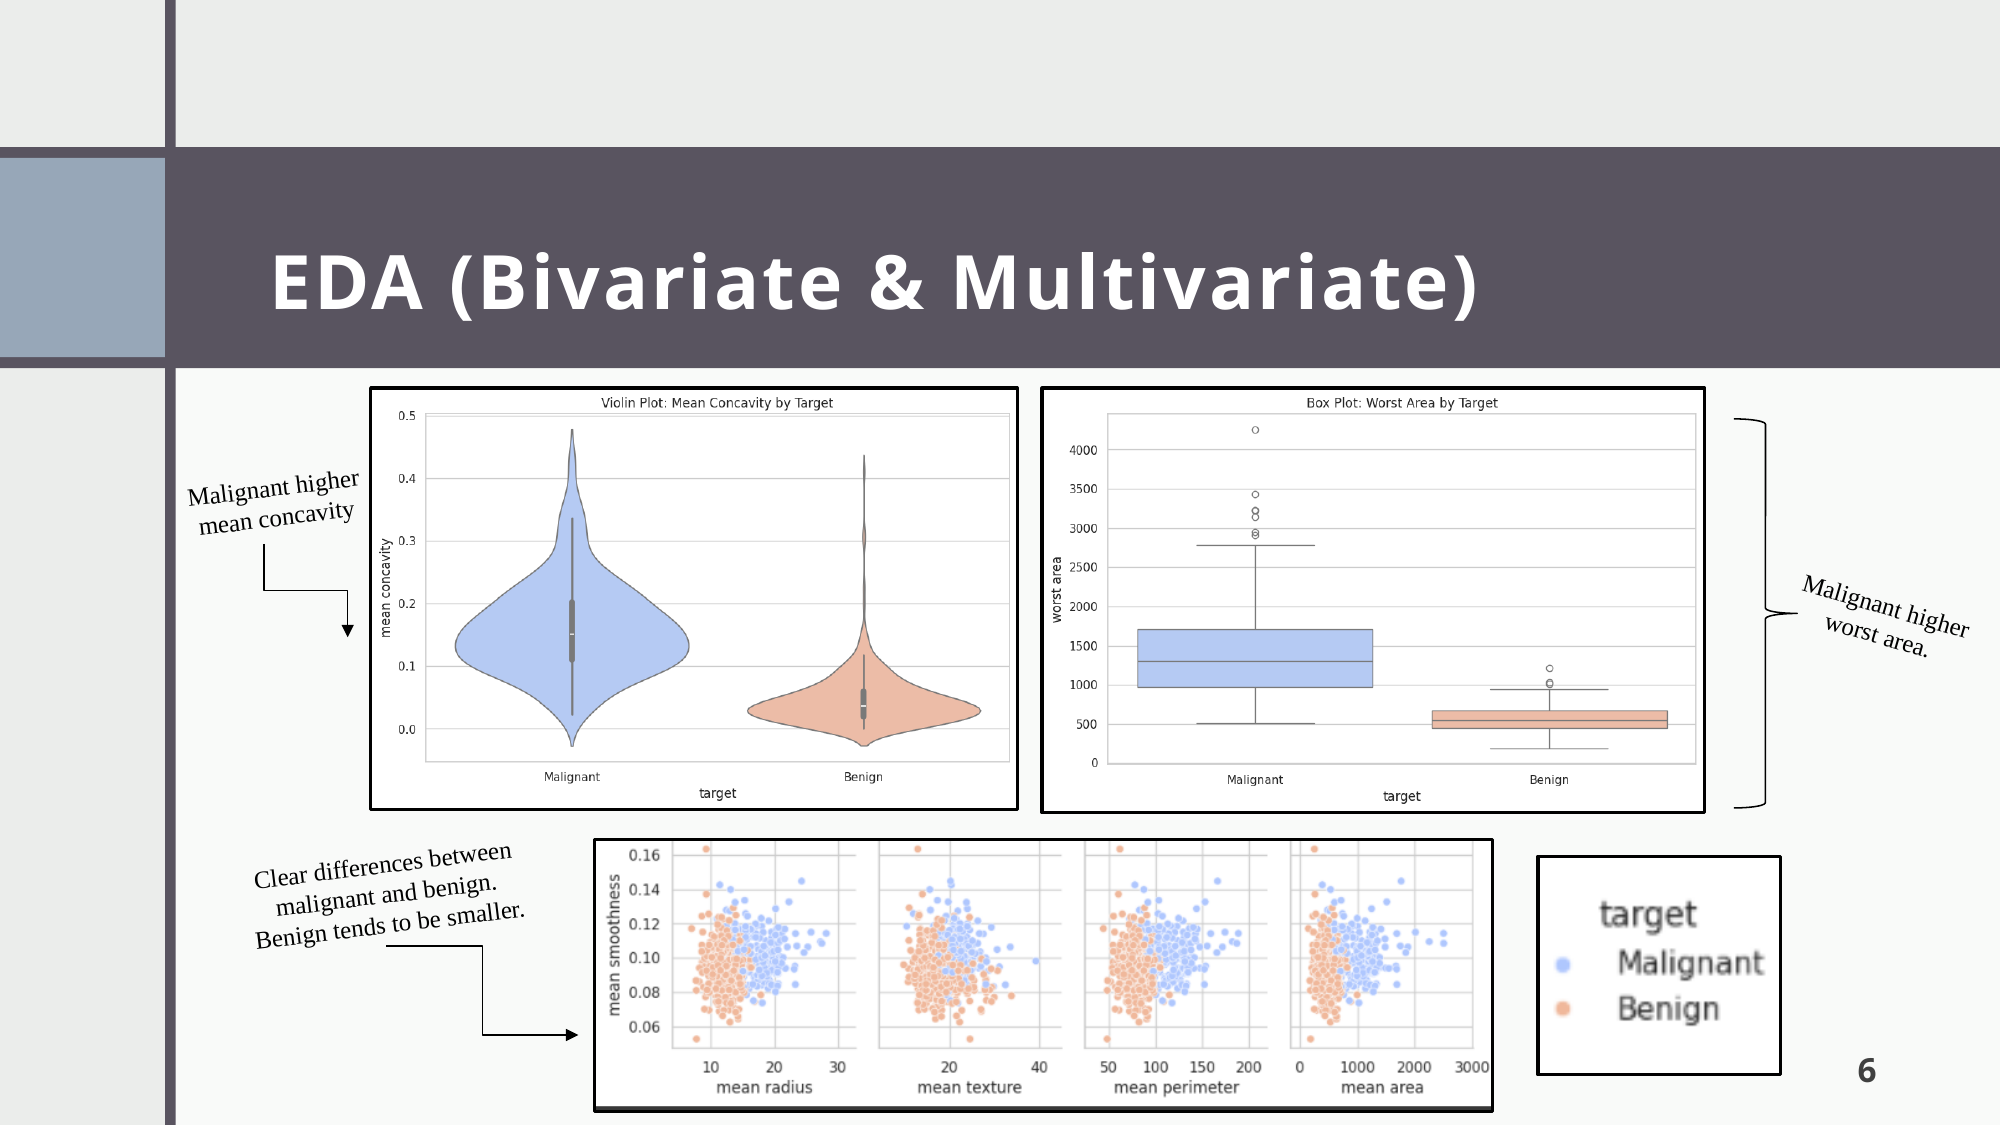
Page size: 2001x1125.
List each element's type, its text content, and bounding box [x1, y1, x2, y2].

text_box Malignant higher mean concavity [165, 451, 369, 552]
picture [371, 389, 1016, 809]
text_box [386, 945, 579, 1036]
picture [596, 840, 1491, 1111]
text_box Clear differences between malignant and benign. Benign tends to be smaller. [225, 821, 548, 965]
slide_number 6 [1733, 1035, 1895, 1110]
text_box [1733, 418, 1798, 809]
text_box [258, 548, 353, 633]
text_box Malignant higher worst area. [1767, 552, 2000, 687]
picture [1043, 389, 1704, 812]
picture [1539, 857, 1780, 1074]
title EDA (Bivariate & Multivariate) [251, 171, 1895, 341]
